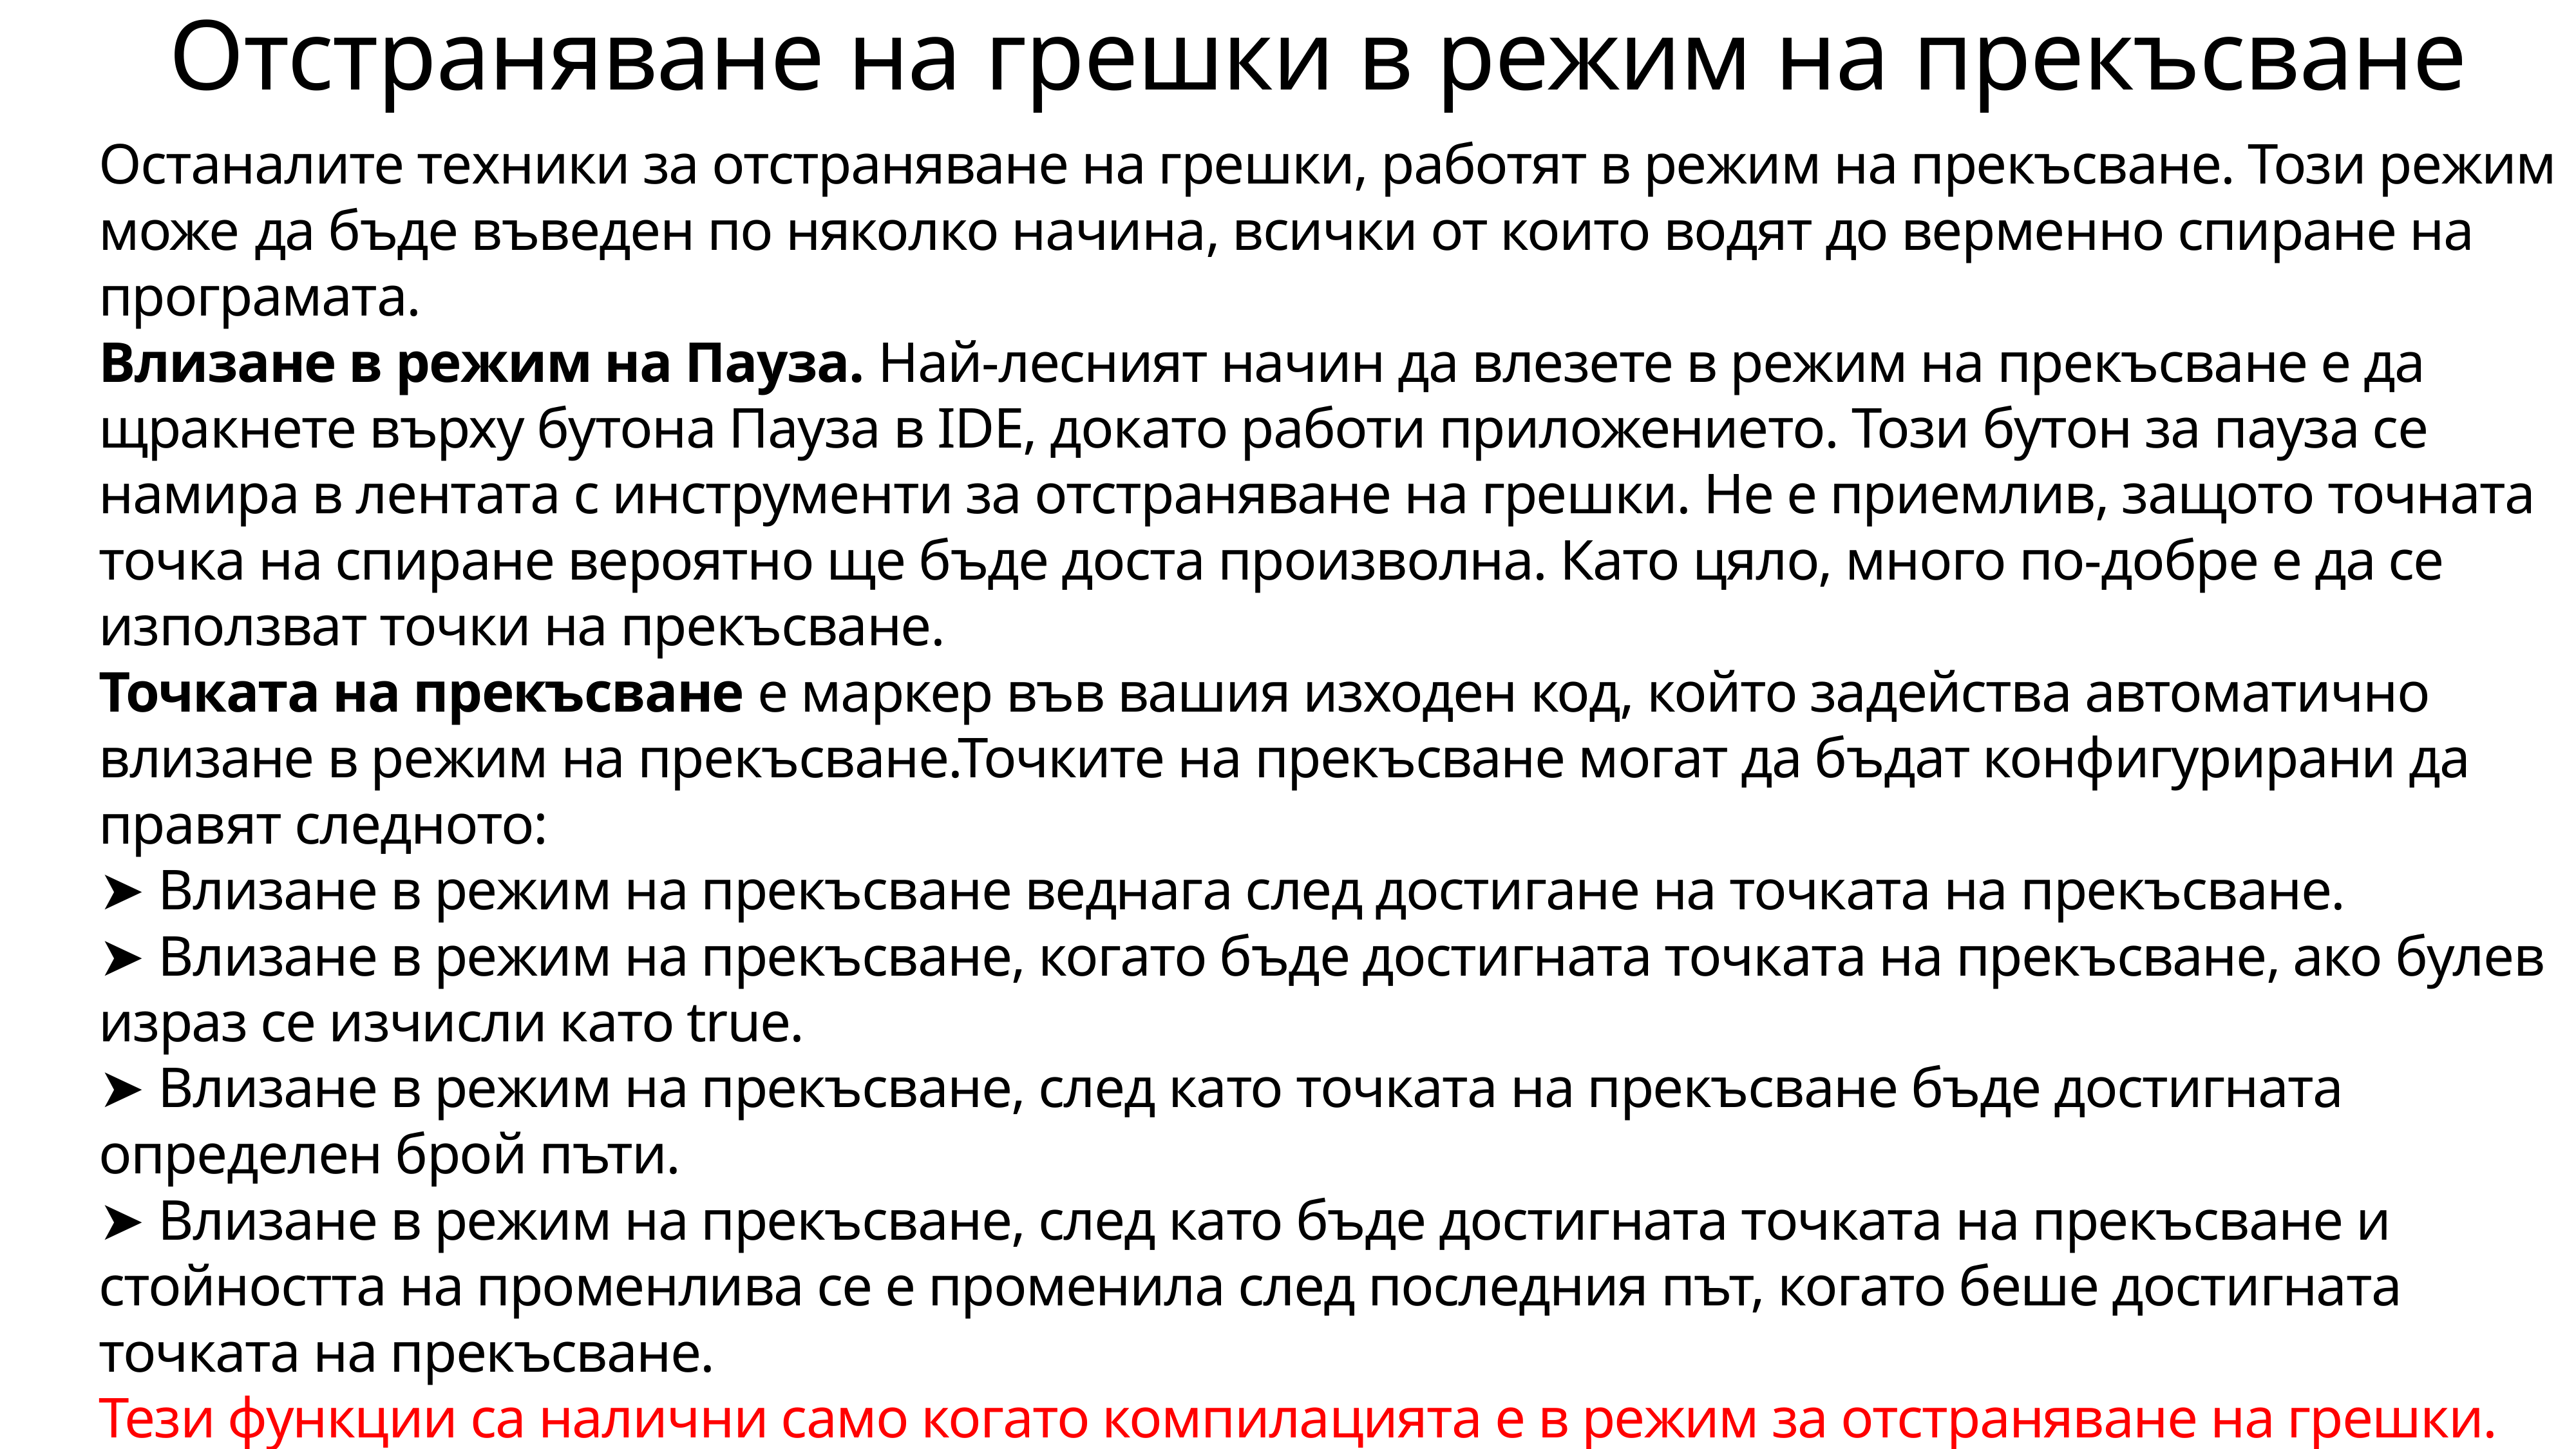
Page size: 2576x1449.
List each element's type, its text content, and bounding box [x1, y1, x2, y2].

title Отстраняване на грешки в режим на прекъсване [158, 0, 2478, 123]
text_box Останалите техники за отстраняване на грешки, работят в режим на прекъсване. Този режим може да бъде въведен по няколко начина, всички от които водят до верменно спиране на програмата. Влизане в режим на Пауза. Най-лесният начин да влезете в режим на прекъсване е да щракнете върху бутона Пауза в IDE, докато работи приложението. Този бутон за пауза се намира в лентата с инструменти за отстраняване на грешки. Не е приемлив, защото точната точка на спиране вероятно ще бъде доста произволна. Като цяло, много по-добре е да се използват точки на прекъсване. Точката на прекъсване е маркер във вашия изходен код, който задейства автоматично влизане в режим на прекъсване.Точките на прекъсване могат да бъдат конфигурирани да правят следното: ➤ Влизане в режим на прекъсване веднага след достигане на точката на прекъсване. ➤ Влизане в режим на прекъсване, когато бъде достигната точката на прекъсване, ако булев израз се изчисли като true. ➤ Влизане в режим на прекъсване, след като точката на прекъсване бъде достигната определен брой пъти. ➤ Влизане в режим на прекъсване, след като бъде достигната точката на прекъсване и стойността на променлива се е променила след последния път, когато беше достигната точката на прекъсване. Тези функции са налични само когато компилацията е в режим за отстраняване на грешки. Ако компилираме в нормален режим (без Debug), всички точки на прекъсване се игнорират. [93, 123, 2576, 1399]
